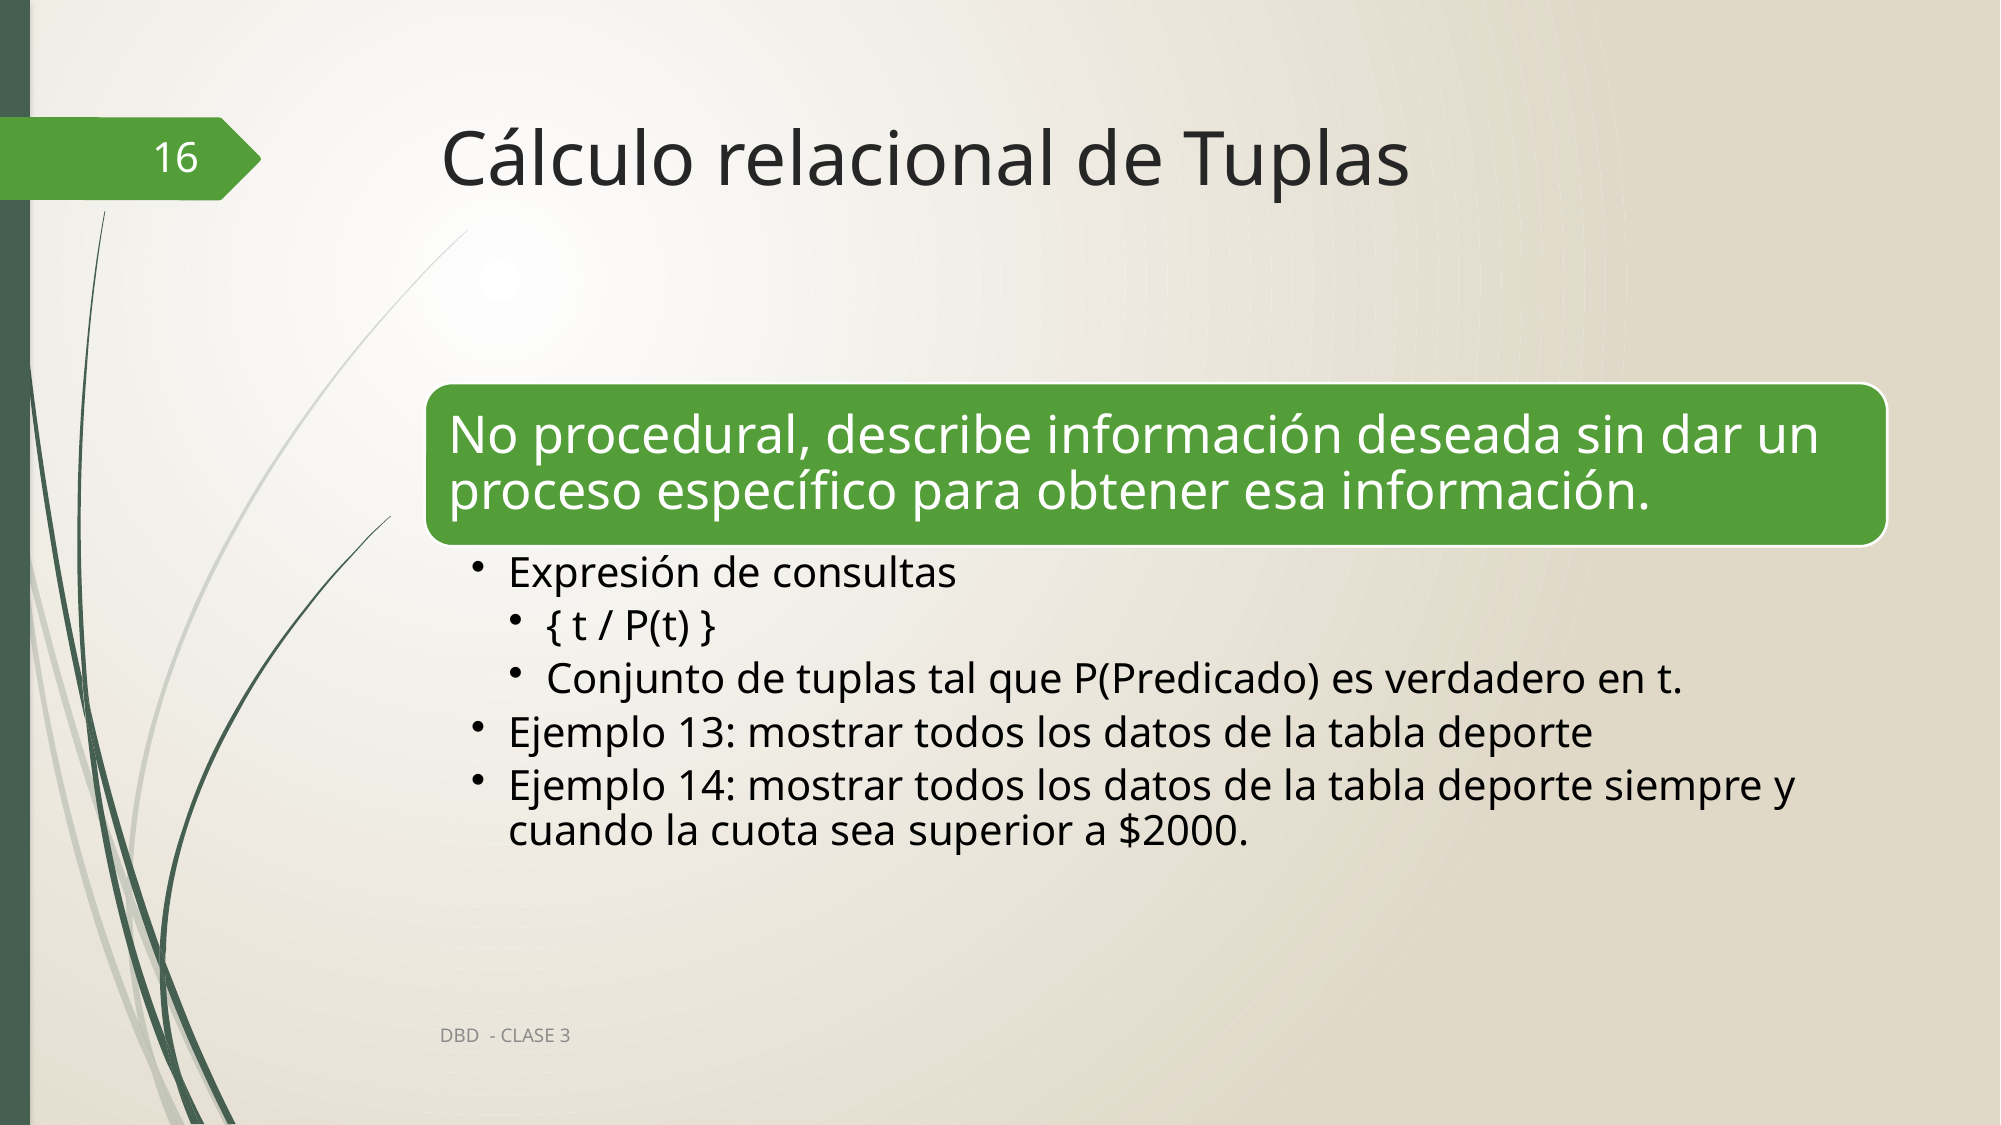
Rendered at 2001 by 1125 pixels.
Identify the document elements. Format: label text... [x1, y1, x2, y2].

footer DBD - CLASE 3 [424, 1006, 1675, 1067]
slide_number 16 [87, 129, 216, 190]
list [424, 349, 1888, 971]
title Cálculo relacional de Tuplas [425, 102, 1888, 313]
